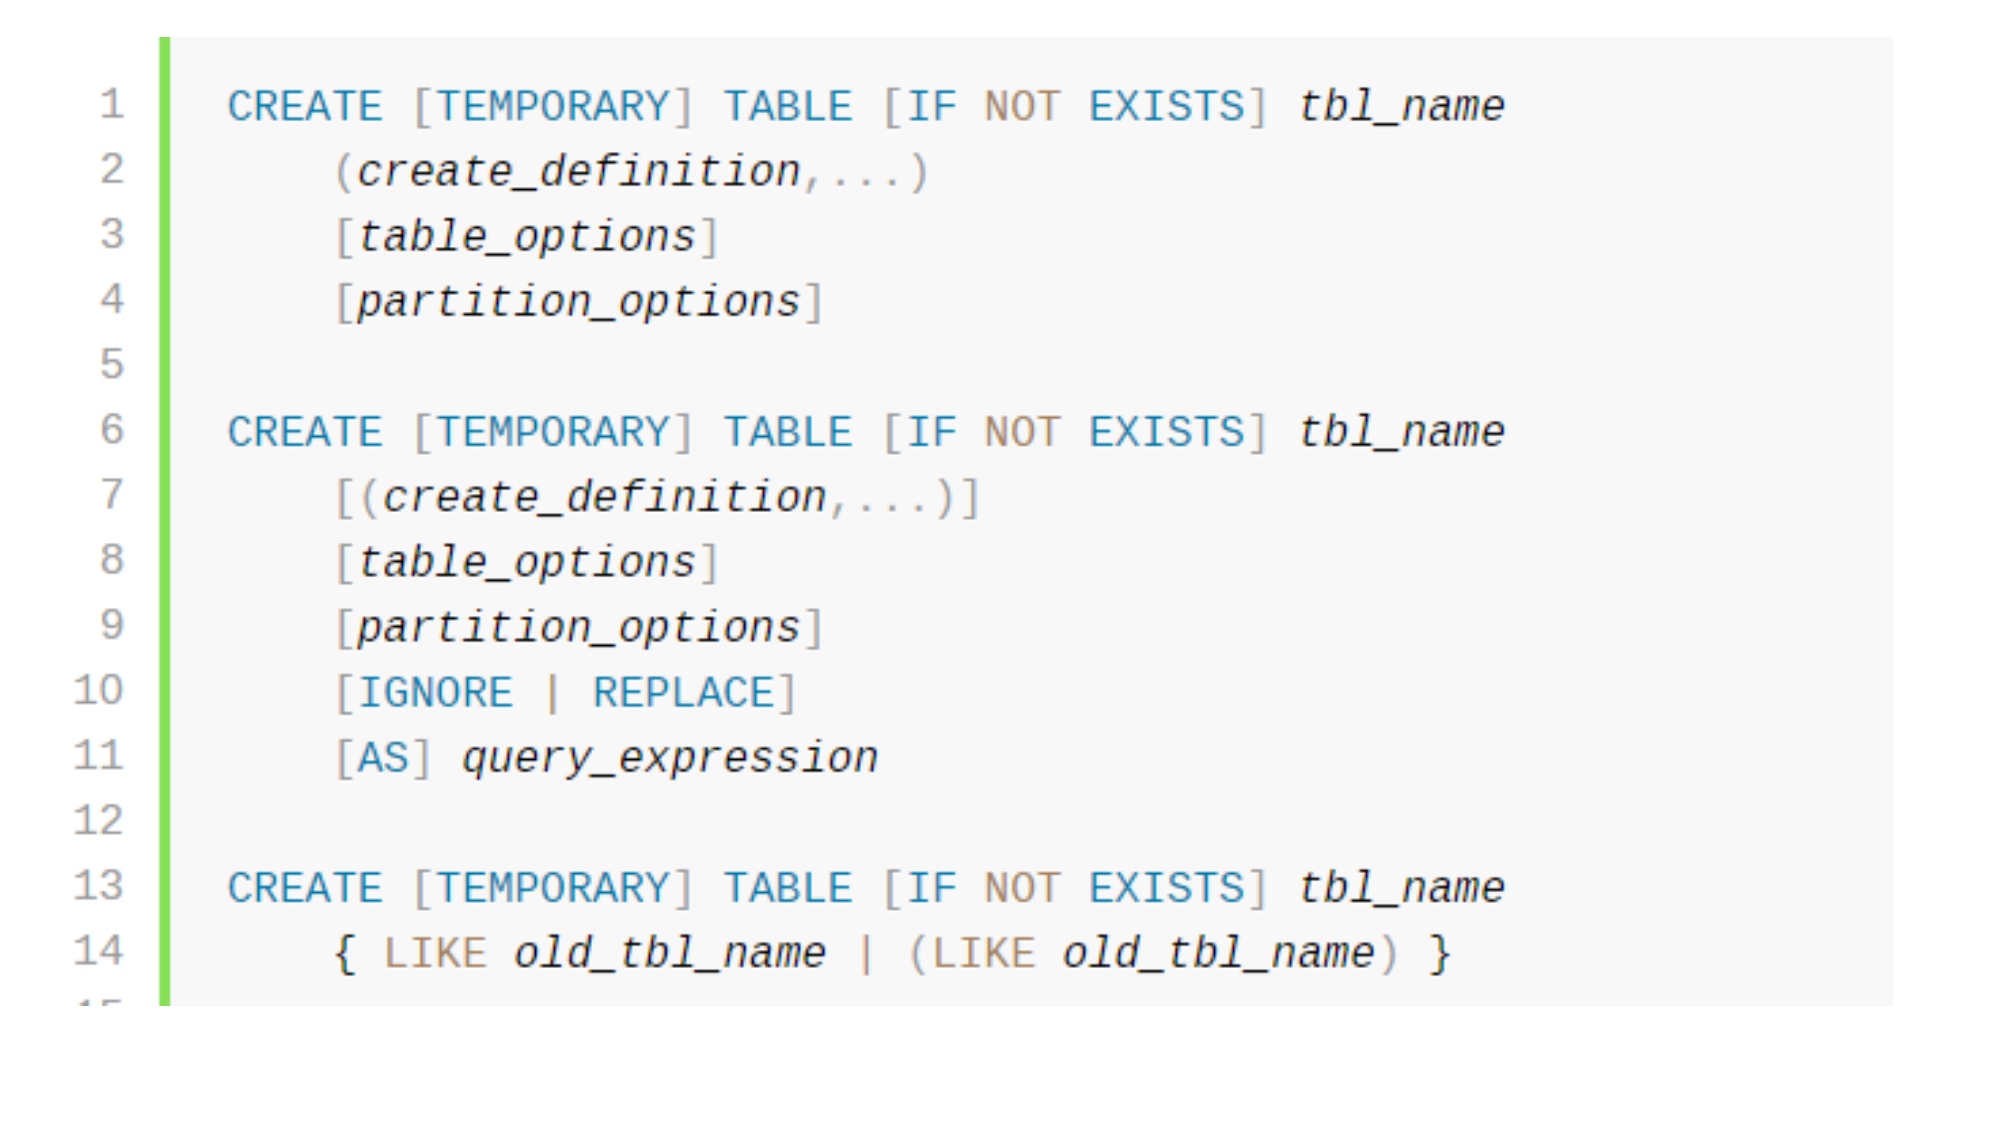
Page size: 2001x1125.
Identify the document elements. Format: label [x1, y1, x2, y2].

list [57, 36, 1893, 1006]
